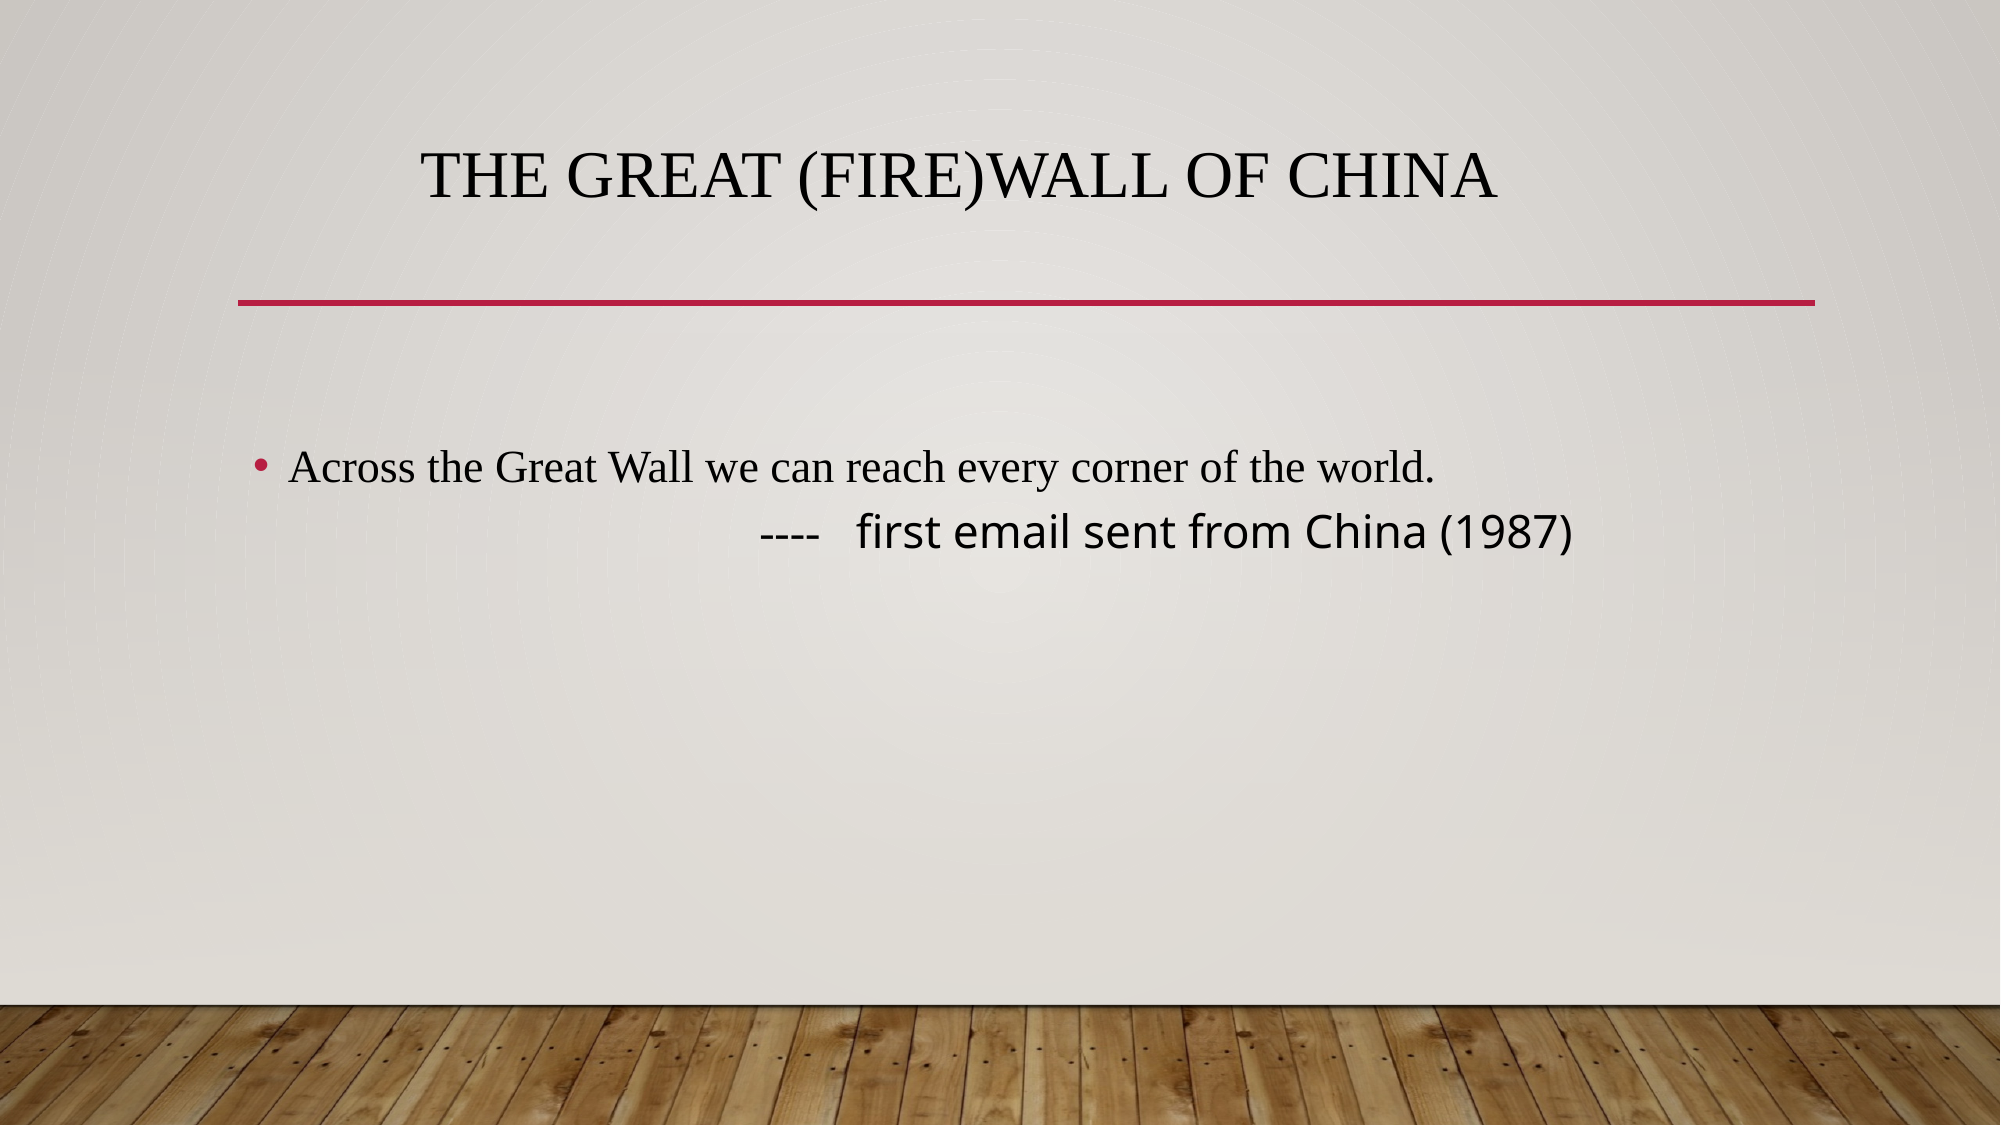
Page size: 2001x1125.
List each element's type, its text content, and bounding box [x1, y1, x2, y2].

picture [0, 1005, 2000, 1125]
title The Great (Fire)wall of China [238, 131, 1814, 305]
list Across the Great Wall we can reach every corner of the world. ---- first email sent from China (1987) [238, 418, 1814, 756]
